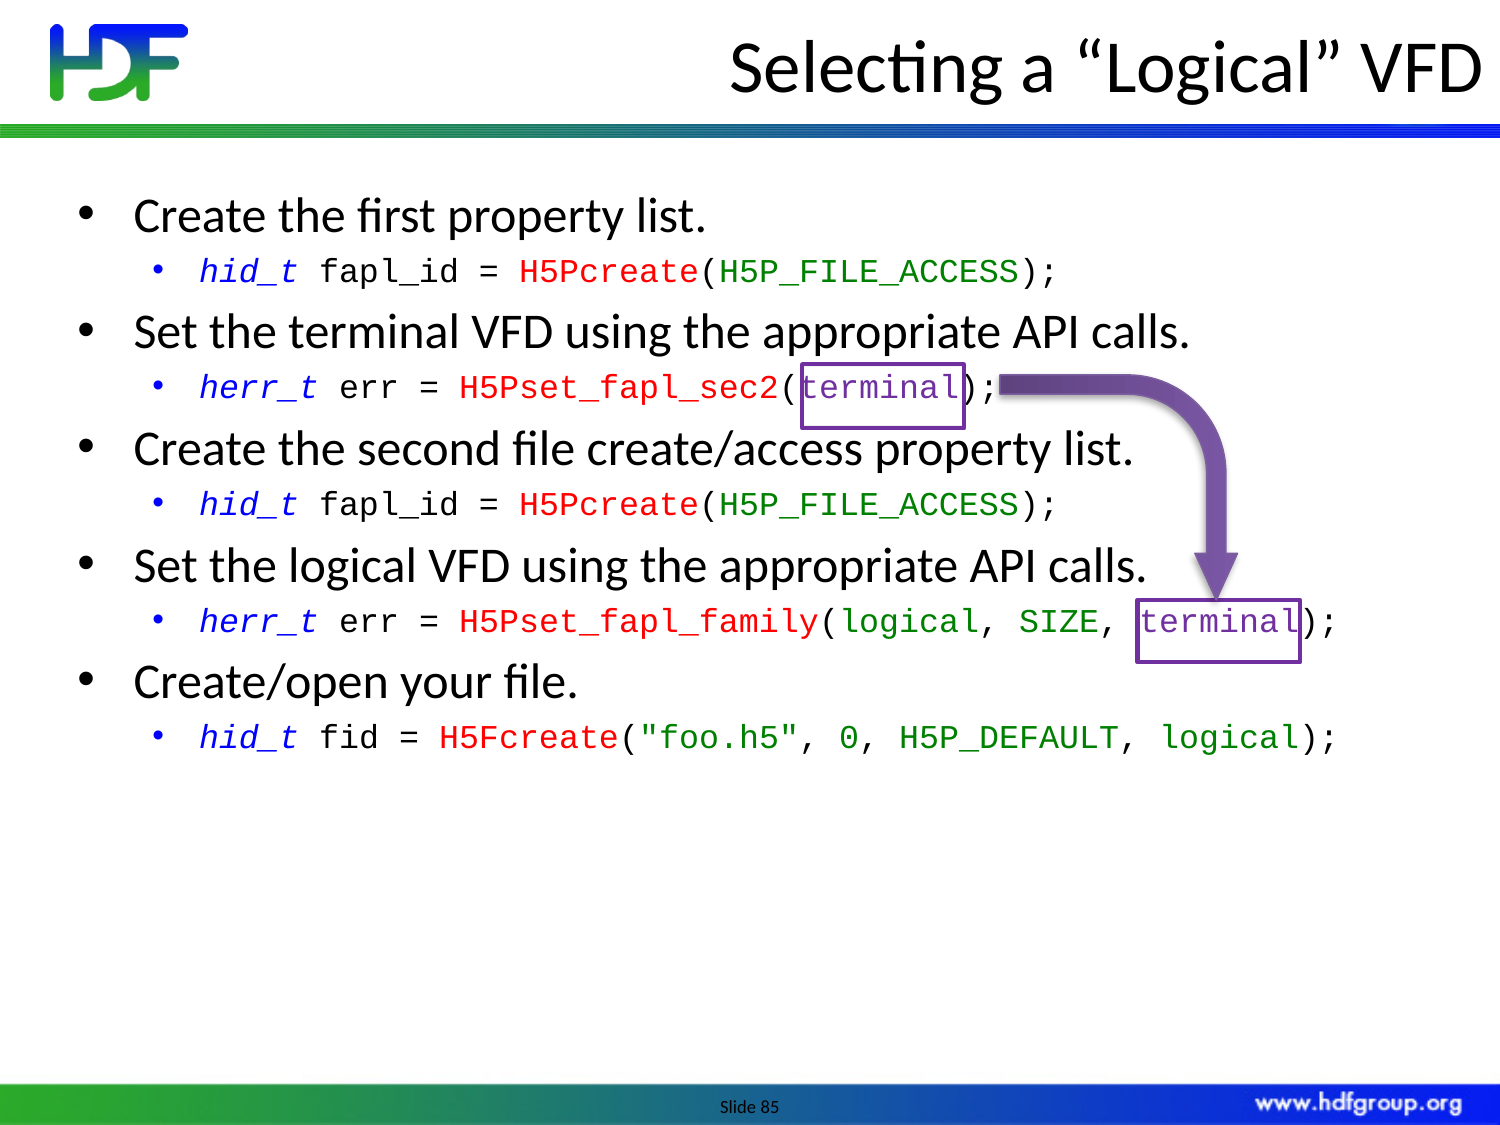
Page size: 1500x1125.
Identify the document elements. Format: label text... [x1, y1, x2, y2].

picture [0, 0, 1500, 1125]
title Selecting a “Logical” VFD [212, 0, 1500, 125]
text_box [1135, 598, 1302, 664]
list Create the first property list. hid_t fapl_id = H5Pcreate(H5P_FILE_ACCESS); Set the terminal VFD using the appropriate API calls. herr_t err = H5Pset_fapl_sec2(terminal); Create the second file create/access property list. hid_t fapl_id = H5Pcreate(H5P_FILE_ACCESS); Set the logical VFD using the appropriate API calls. herr_t err = H5Pset_fapl_family(logical, SIZE, terminal); Create/open your file. hid_t fid = H5Fcreate("foo.h5", 0, H5P_DEFAULT, logical); [62, 174, 1425, 1063]
text_box [999, 374, 1239, 601]
